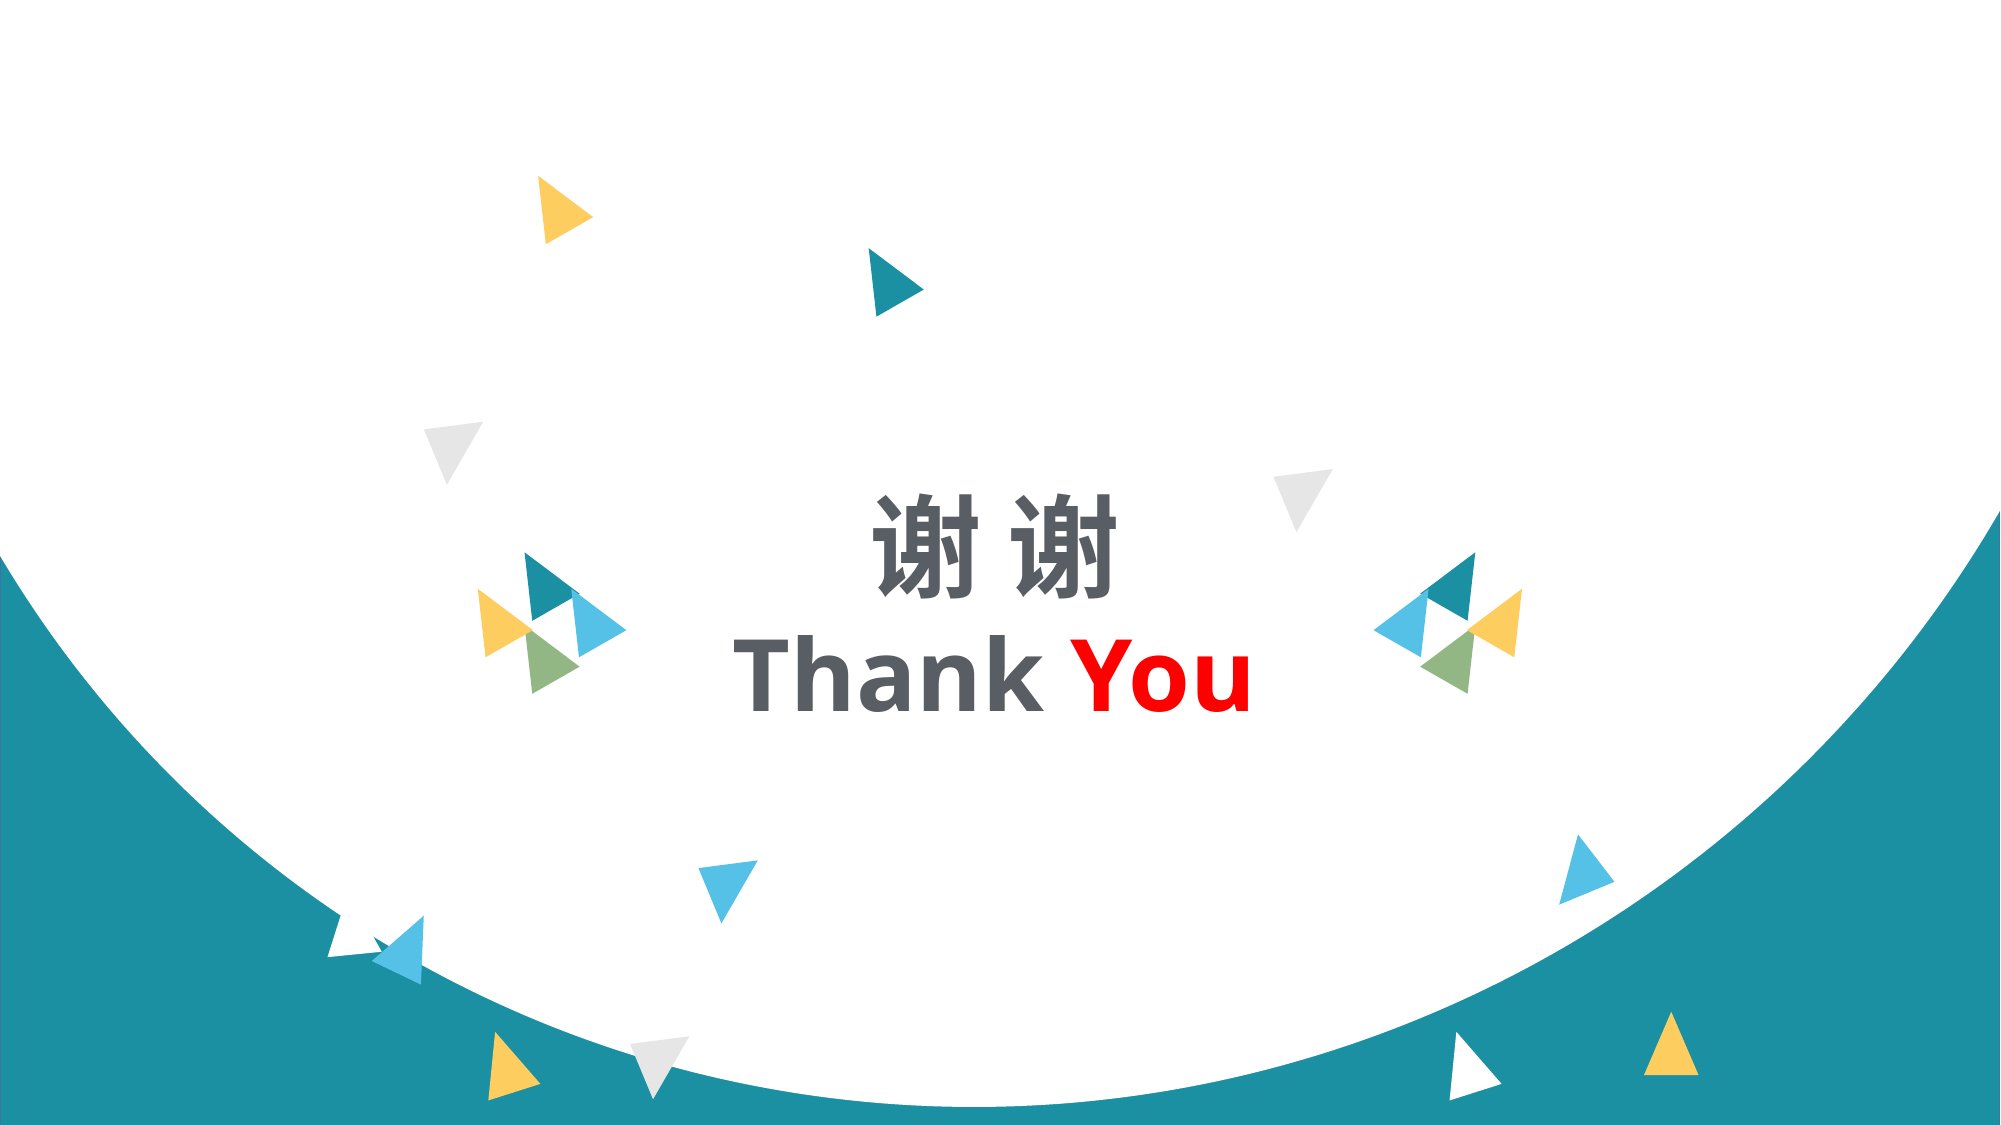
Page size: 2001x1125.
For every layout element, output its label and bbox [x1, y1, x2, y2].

text_box [1385, 548, 1534, 685]
text_box [466, 548, 615, 685]
text_box [0, 0, 2000, 1125]
